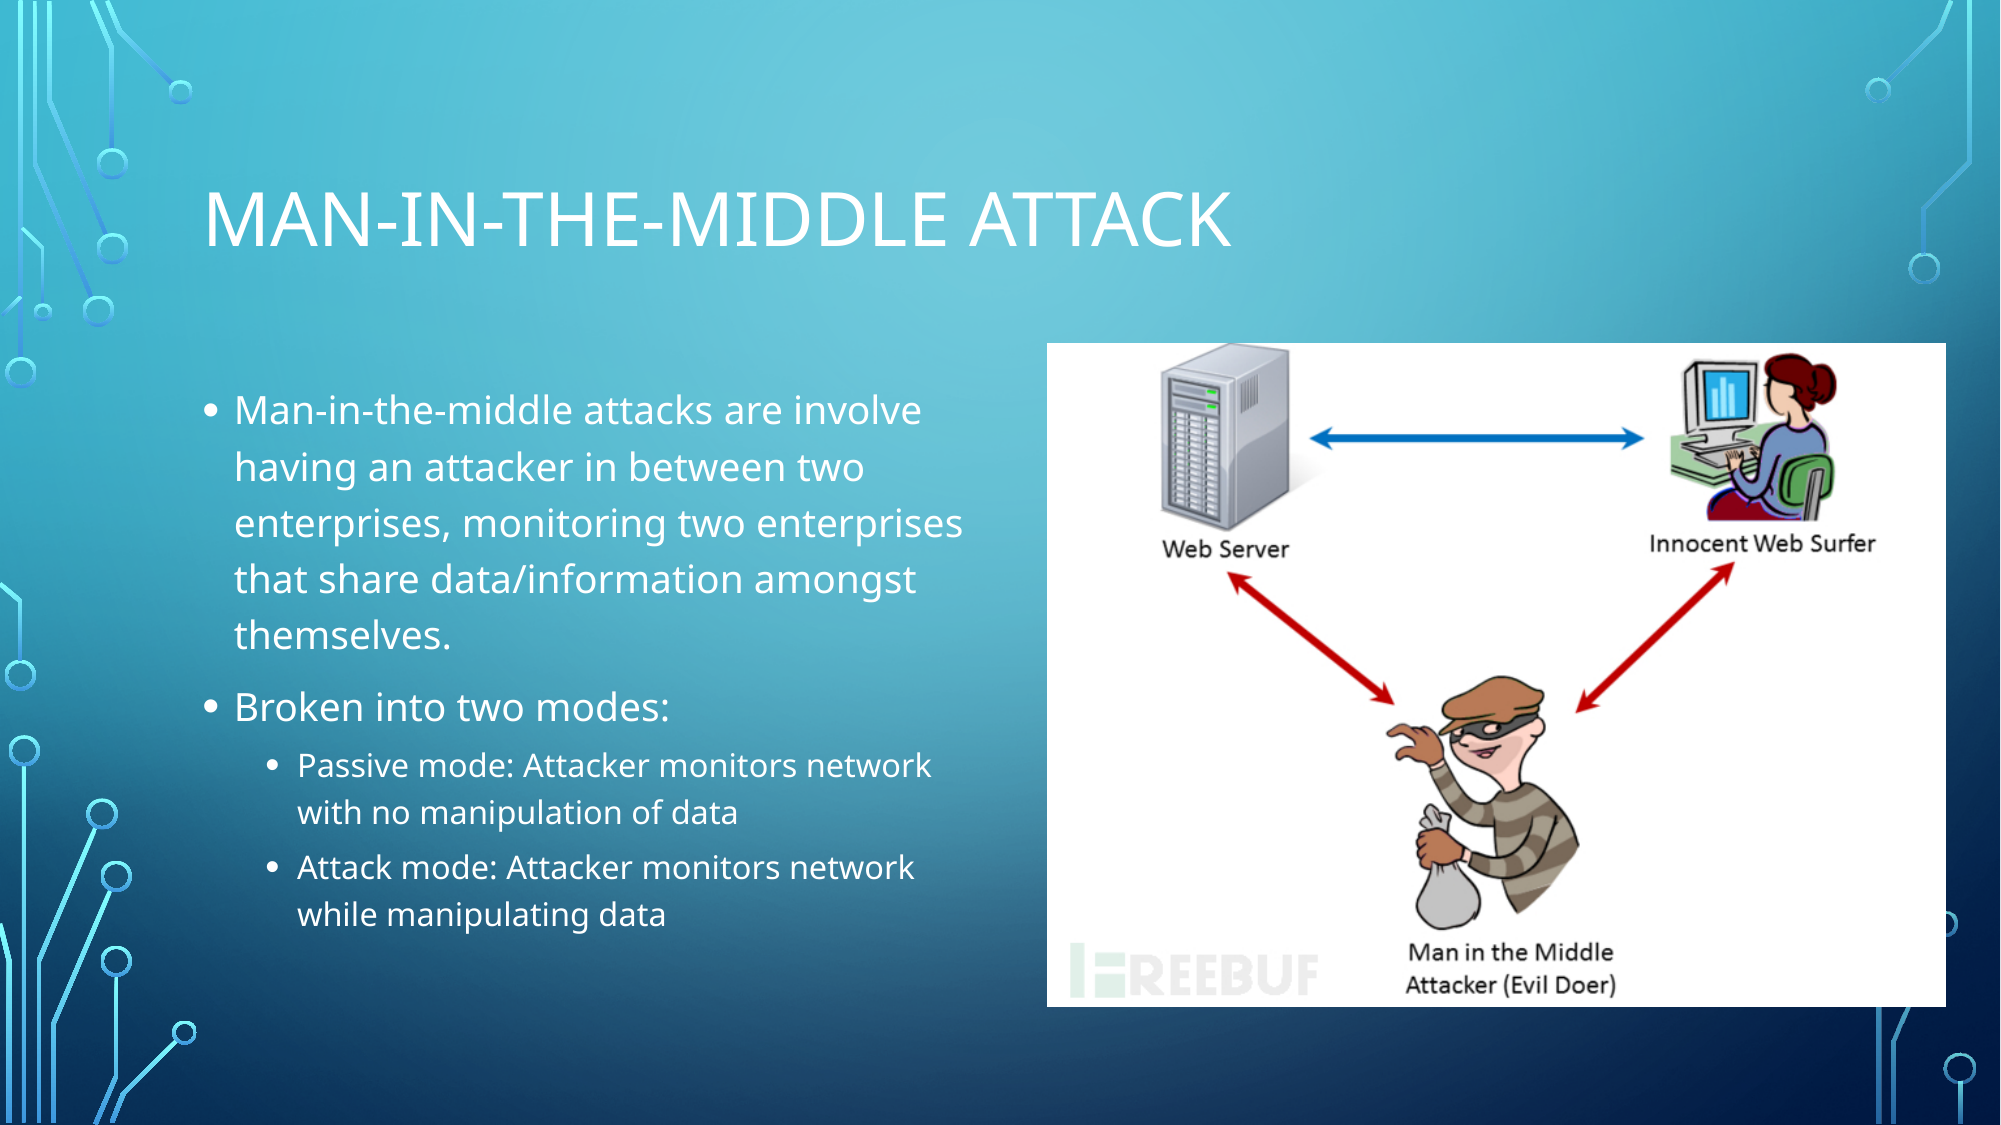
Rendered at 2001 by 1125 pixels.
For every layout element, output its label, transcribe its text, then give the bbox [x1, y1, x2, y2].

title Man-in-the-middle attack [187, 101, 1813, 344]
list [1047, 343, 1946, 1007]
list Man-in-the-middle attacks are involve having an attacker in between two enterprises, monitoring two enterprises that share data/information amongst themselves. Broken into two modes: Passive mode: Attacker monitors network with no manipulation of data Attack mode: Attacker monitors network while manipulating data [187, 369, 988, 950]
